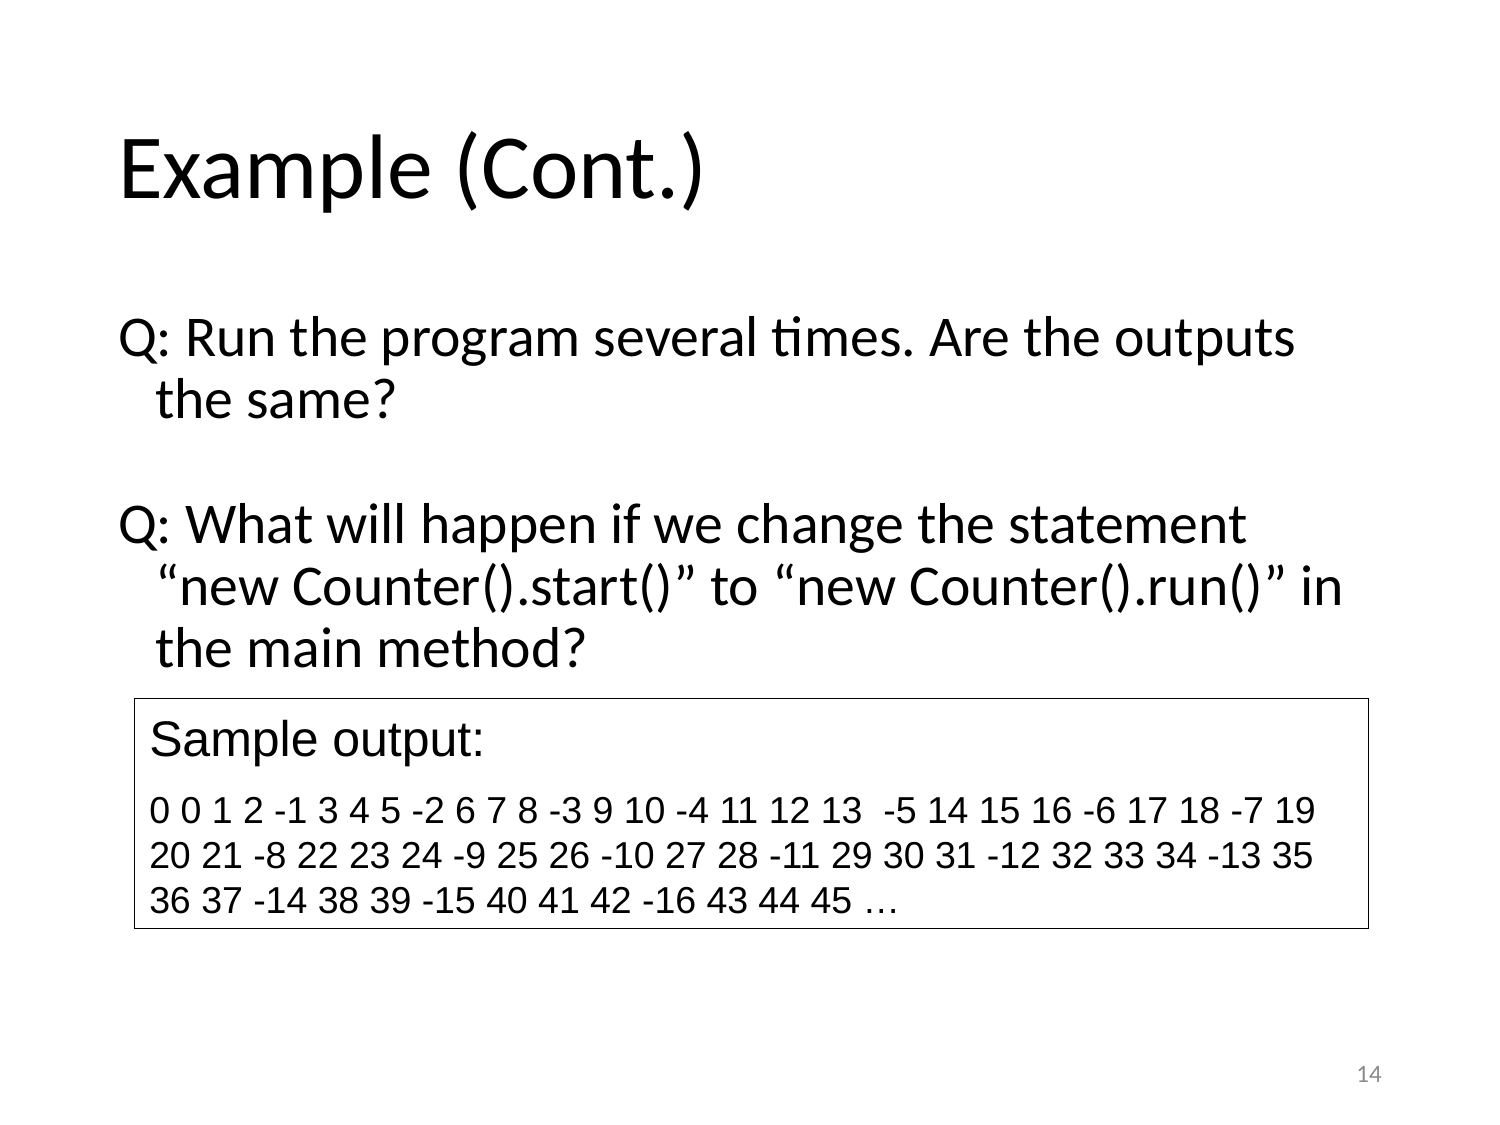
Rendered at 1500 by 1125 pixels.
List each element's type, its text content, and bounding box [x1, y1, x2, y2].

list Q: Run the program several times. Are the outputs the same? Q: What will happen if we change the statement “new Counter().start()” to “new Counter().run()” in the main method? [103, 299, 1397, 688]
slide_number 14 [1059, 1042, 1397, 1103]
text_box Sample output: 0 0 1 2 -1 3 4 5 -2 6 7 8 -3 9 10 -4 11 12 13 -5 14 15 16 -6 17 18 -7 19 20 21 -8 22 23 24 -9 25 26 -10 27 28 -11 29 30 31 -12 32 33 34 -13 35 36 37 -14 38 39 -15 40 41 42 -16 43 44 45 … [134, 698, 1369, 929]
title Example (Cont.) [103, 59, 1397, 278]
